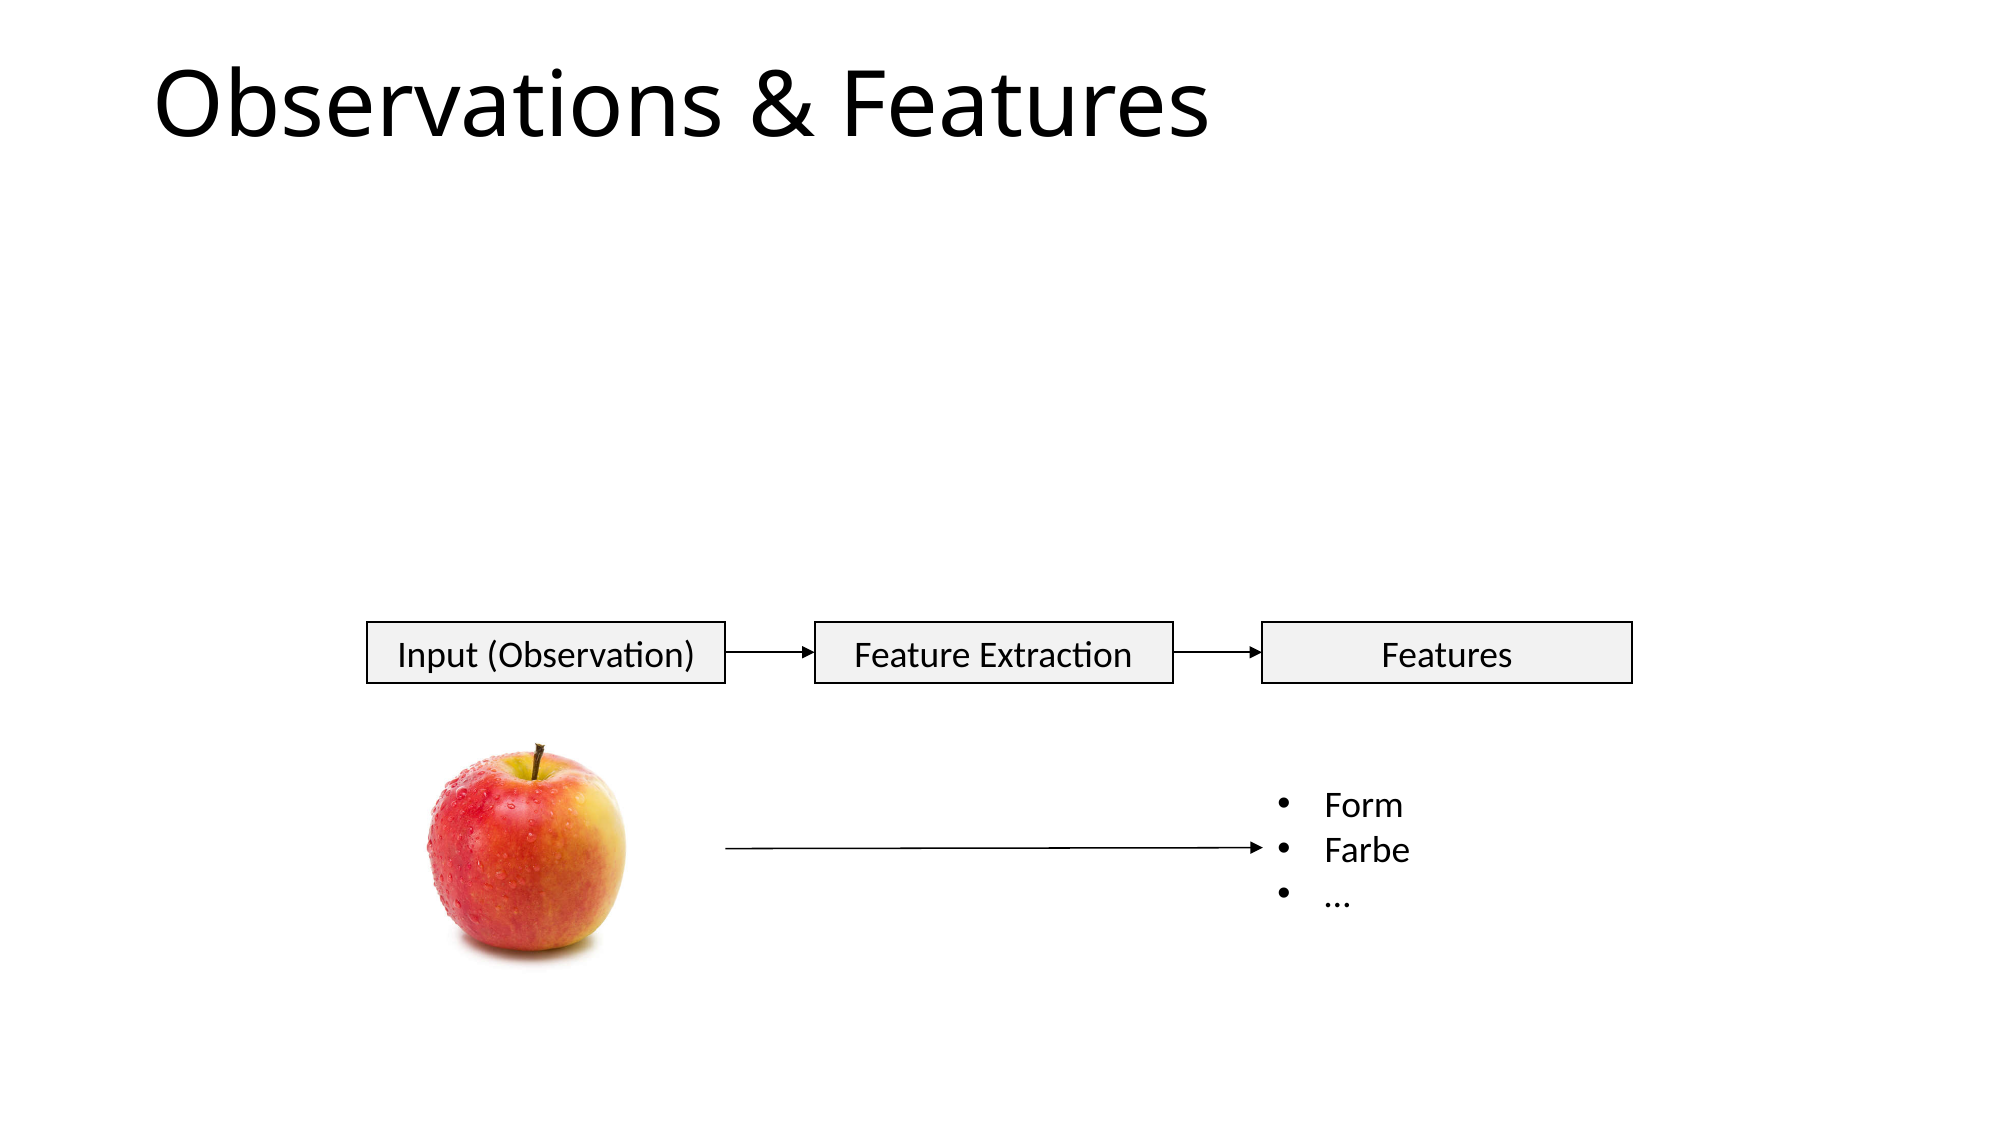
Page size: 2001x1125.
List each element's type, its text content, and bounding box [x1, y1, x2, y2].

text_box Feature Extraction [814, 621, 1174, 684]
text_box Input (Observation) [366, 621, 726, 684]
picture [317, 713, 726, 985]
text_box Features [1261, 621, 1633, 684]
text_box Form Farbe … [1262, 772, 1426, 923]
title Observations & Features [137, 31, 1863, 183]
